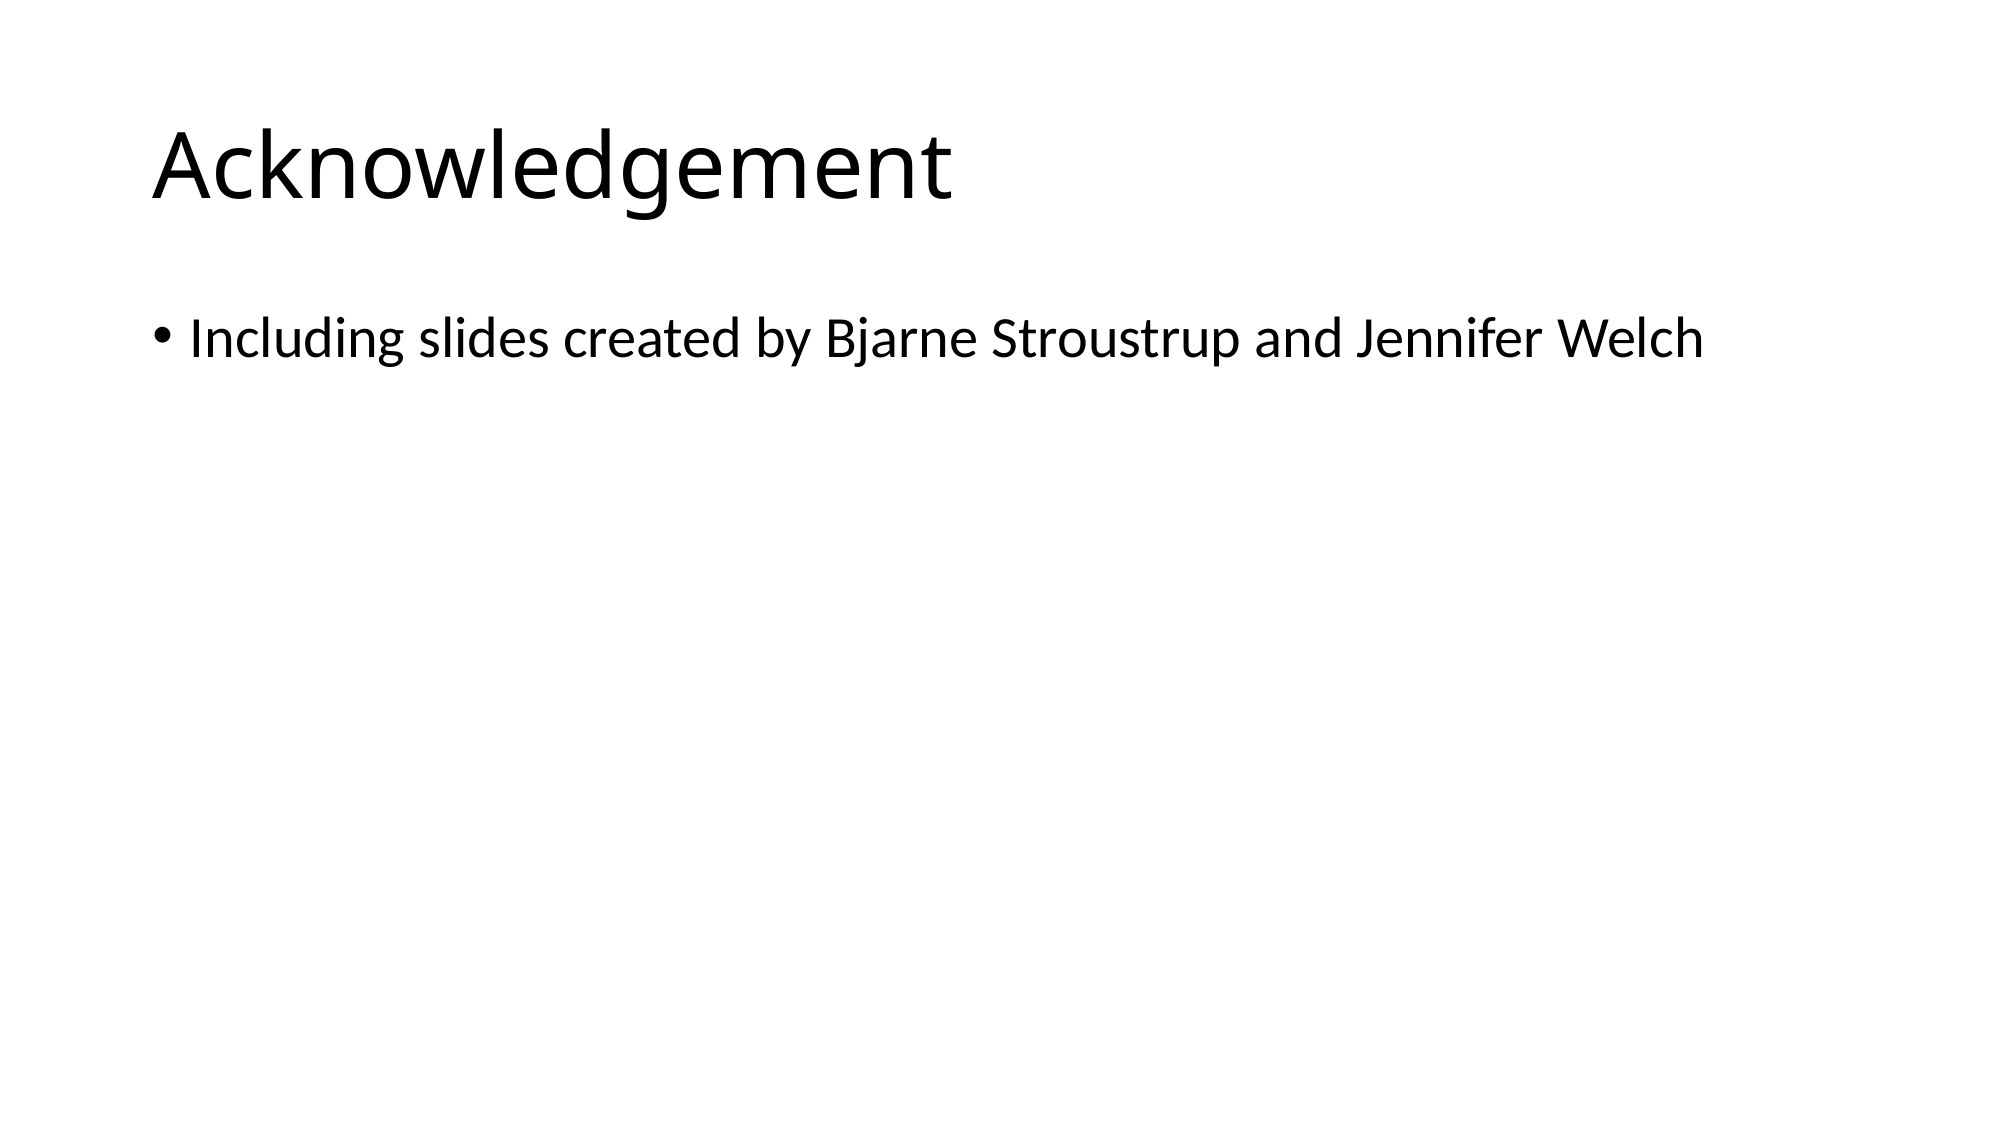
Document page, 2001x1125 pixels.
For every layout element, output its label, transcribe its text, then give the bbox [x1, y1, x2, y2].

title Acknowledgement [137, 59, 1863, 278]
list Including slides created by Bjarne Stroustrup and Jennifer Welch [137, 299, 1863, 1014]
